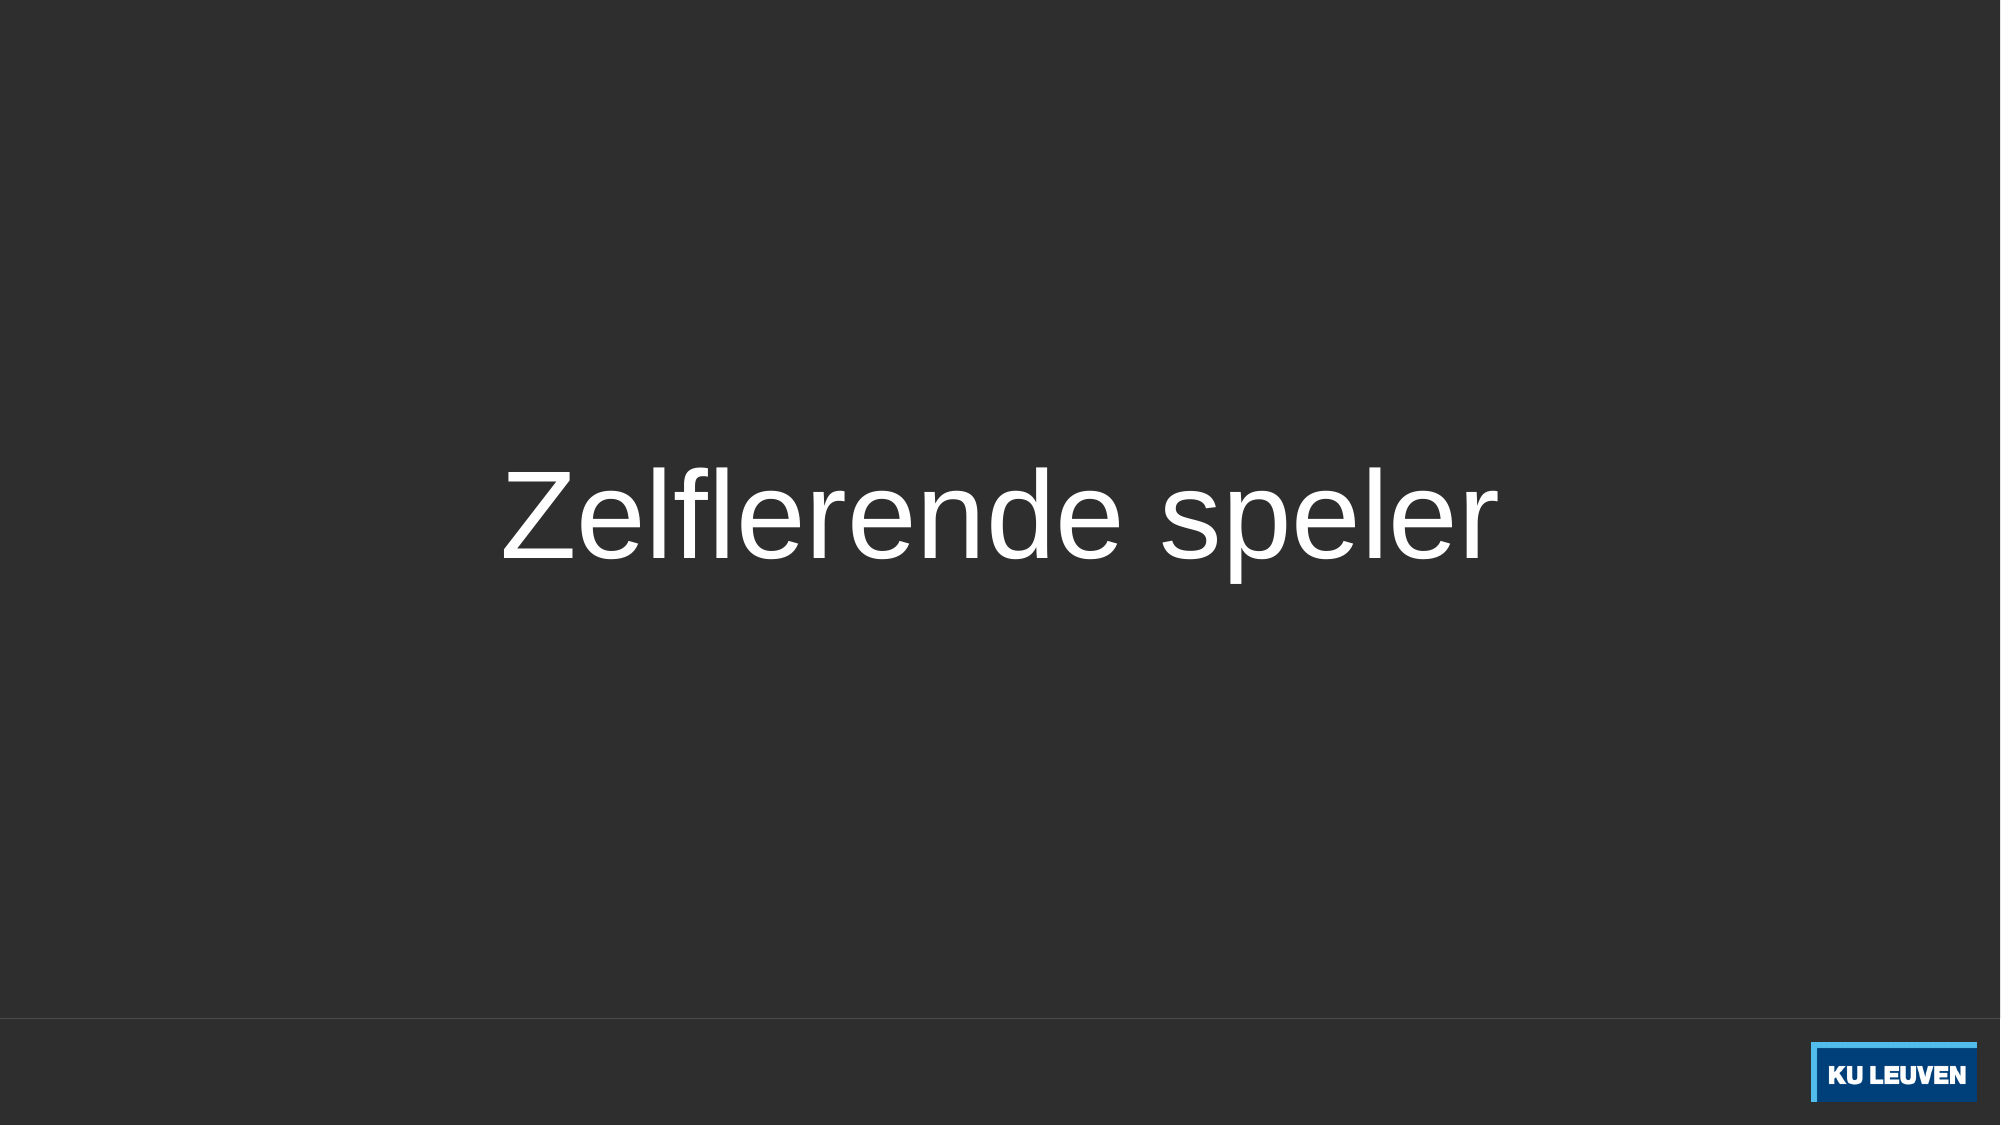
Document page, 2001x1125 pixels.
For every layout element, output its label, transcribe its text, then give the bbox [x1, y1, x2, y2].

title Zelflerende speler [95, 83, 1906, 935]
picture [1811, 1042, 1977, 1102]
